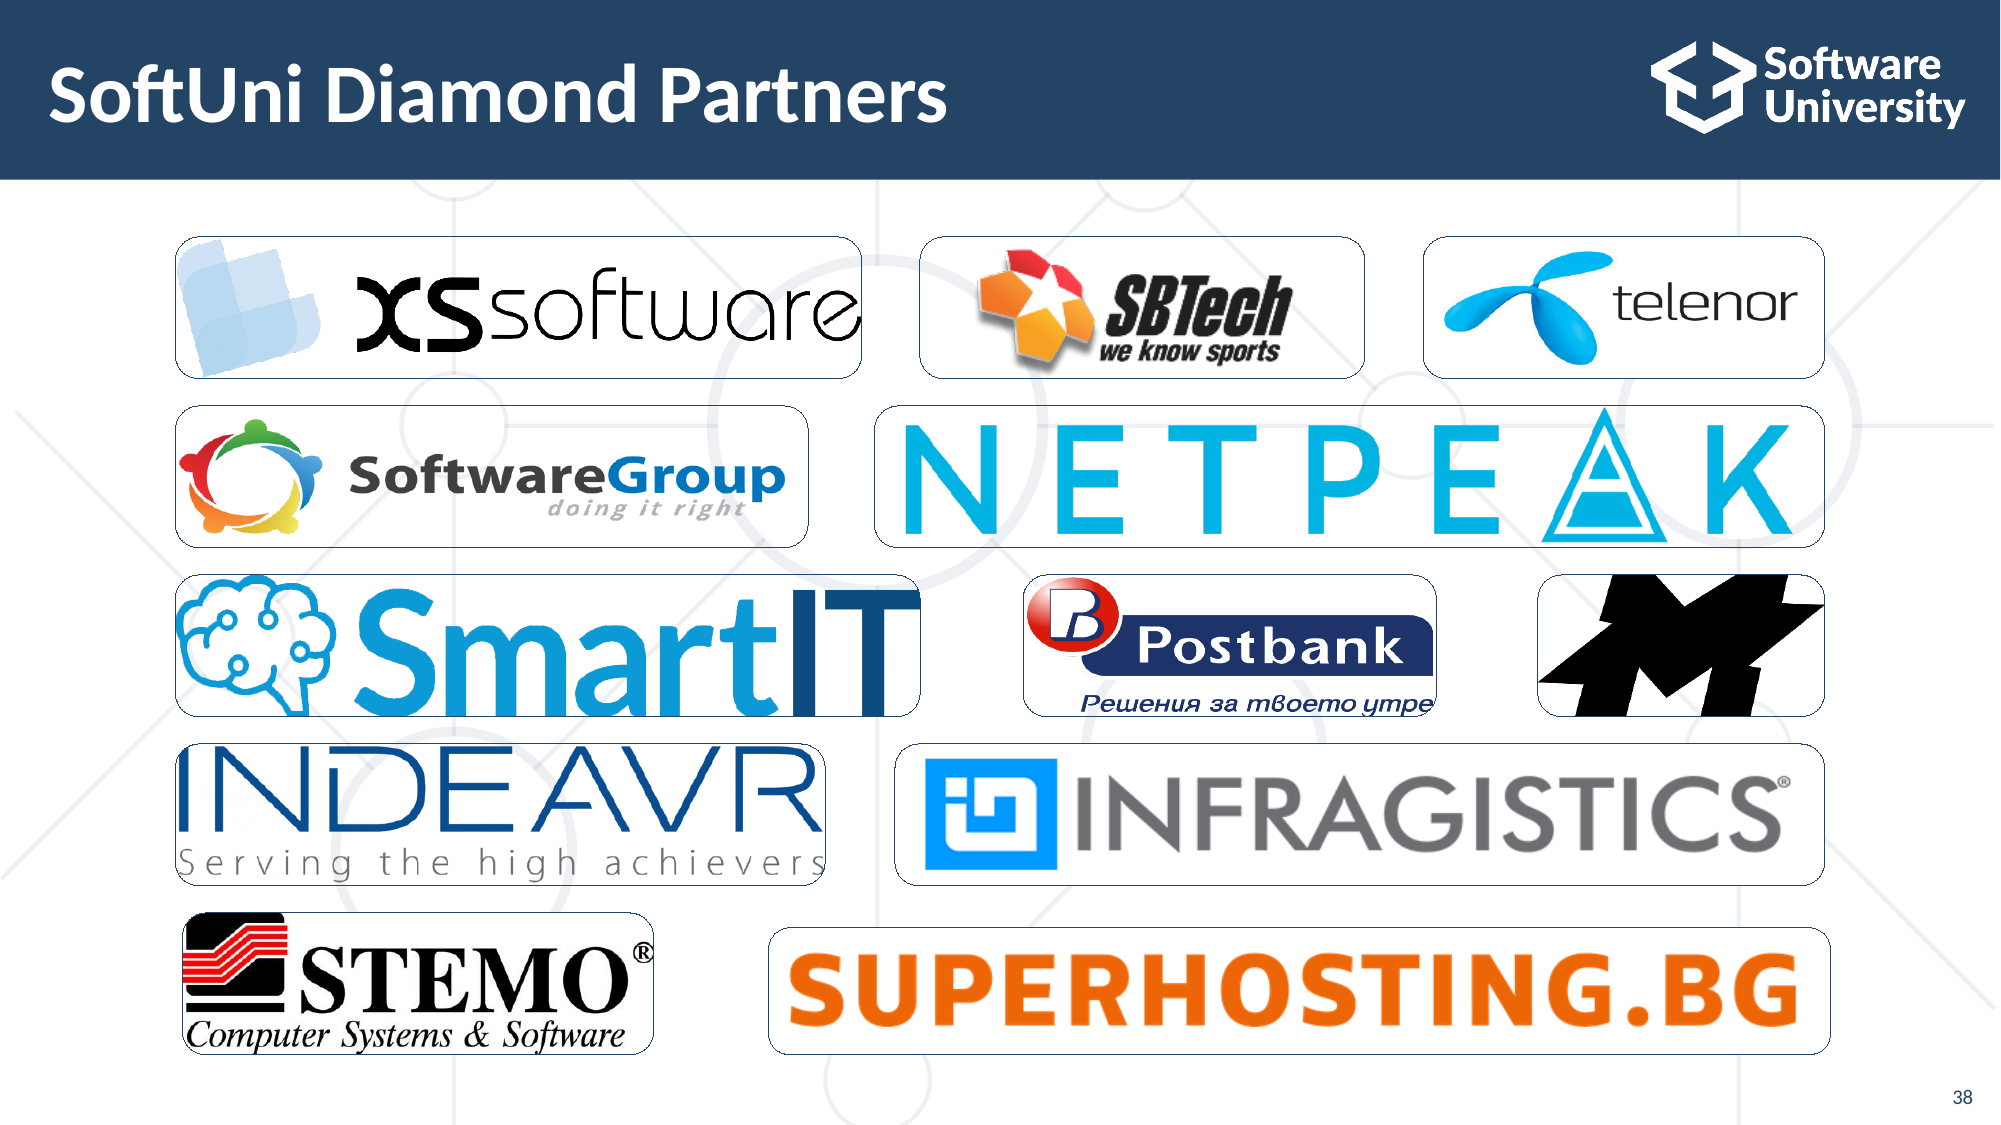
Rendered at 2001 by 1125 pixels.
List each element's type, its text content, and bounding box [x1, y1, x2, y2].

title SoftUni Diamond Partners [31, 16, 1625, 162]
picture [894, 743, 1825, 886]
picture [223, 615, 232, 625]
picture [184, 585, 329, 710]
picture [595, 678, 626, 702]
picture [295, 647, 305, 656]
picture [1651, 41, 1966, 134]
picture [175, 574, 250, 616]
slide_number 38 [1927, 1067, 1989, 1117]
picture [919, 236, 1366, 379]
picture [182, 912, 654, 1055]
picture [517, 642, 545, 717]
picture [175, 405, 809, 548]
picture [467, 642, 495, 717]
picture [1022, 574, 1437, 717]
picture [175, 743, 826, 886]
picture [768, 927, 1831, 1055]
picture [234, 661, 243, 670]
picture [263, 574, 921, 717]
picture [175, 631, 287, 717]
picture [1422, 236, 1825, 379]
picture [611, 706, 634, 717]
picture [264, 615, 273, 625]
picture [1537, 574, 1825, 717]
picture [175, 236, 862, 379]
picture [874, 405, 1825, 548]
